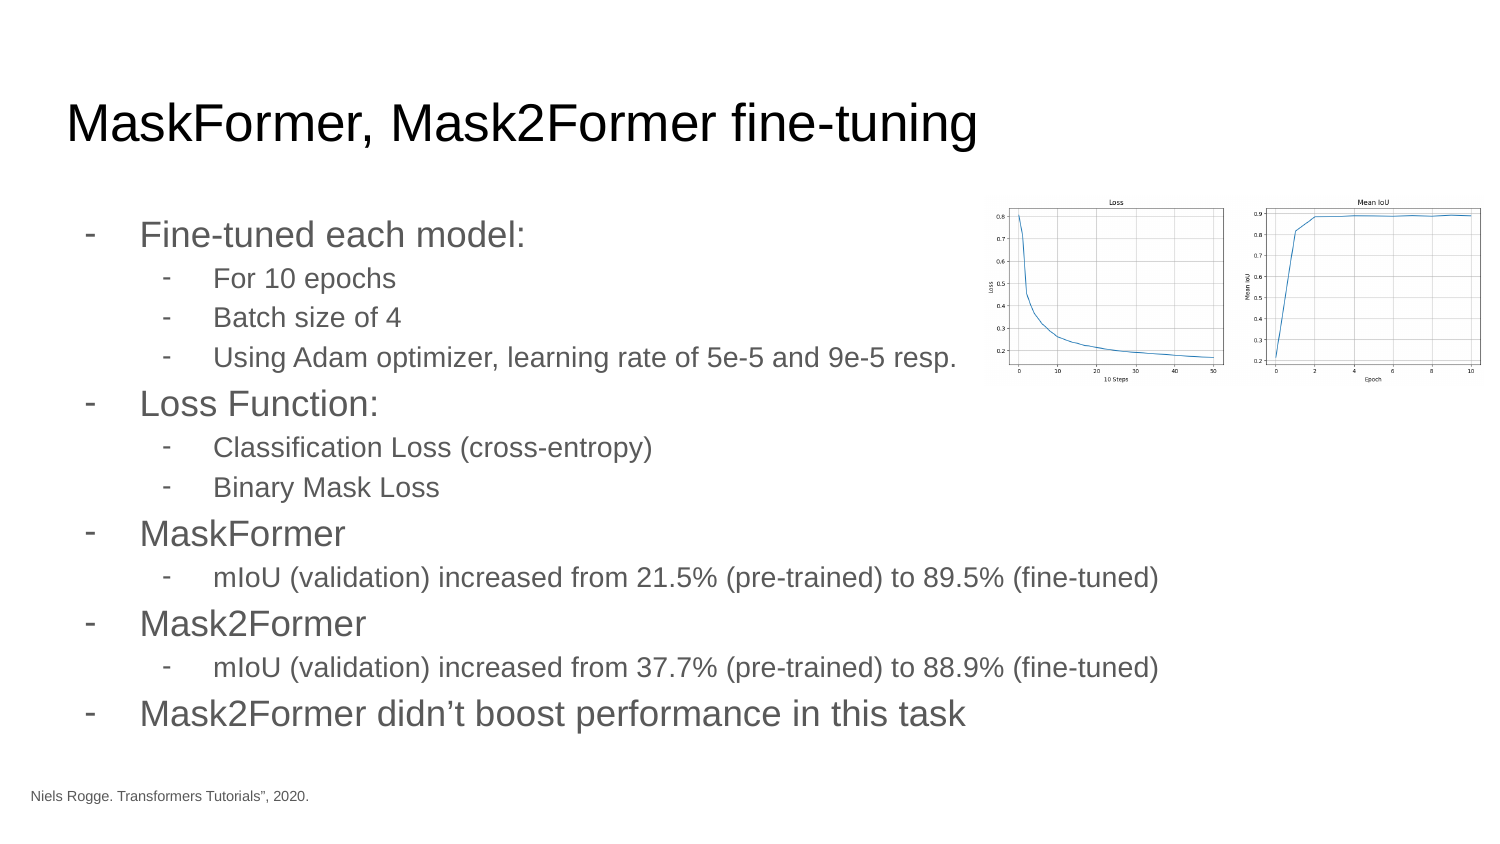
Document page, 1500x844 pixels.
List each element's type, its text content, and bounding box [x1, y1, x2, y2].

picture [983, 195, 1484, 387]
list Fine-tuned each model: For 10 epochs Batch size of 4 Using Adam optimizer, learning rate of 5e-5 and 9e-5 resp. Loss Function: Classification Loss (cross-entropy) Binary Mask Loss MaskFormer mIoU (validation) increased from 21.5% (pre-trained) to 89.5% (fine-tuned) Mask2Former mIoU (validation) increased from 37.7% (pre-trained) to 88.9% (fine-tuned) Mask2Former didn’t boost performance in this task [51, 189, 1449, 750]
text_box Niels Rogge. Transformers Tutorials”, 2020. [15, 771, 1197, 829]
title MaskFormer, Mask2Former fine-tuning [51, 72, 1449, 167]
